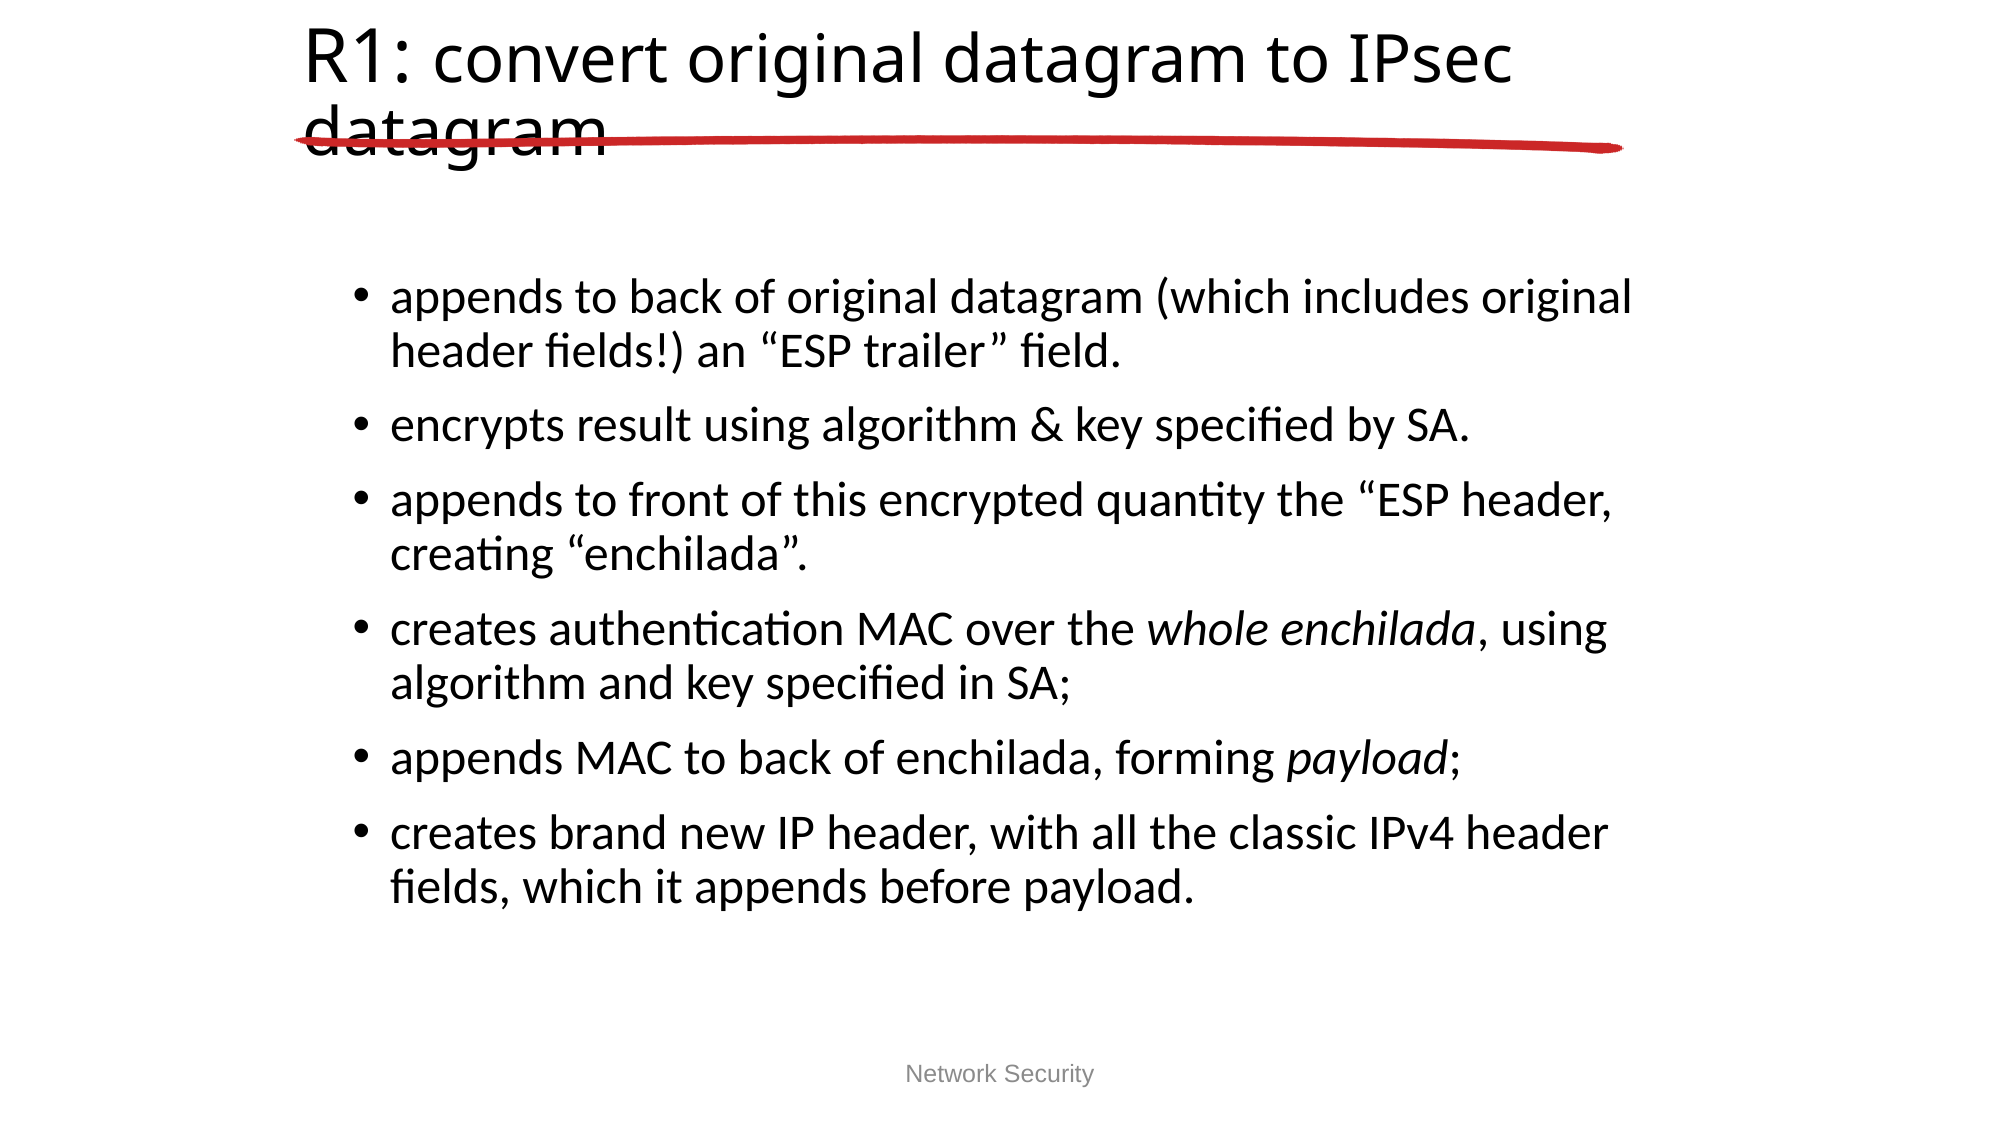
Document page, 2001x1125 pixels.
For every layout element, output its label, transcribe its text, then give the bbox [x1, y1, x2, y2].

footer Network Security [662, 1042, 1338, 1103]
title R1: convert original datagram to IPsec datagram [288, 0, 1797, 188]
list appends to back of original datagram (which includes original header fields!) an “ESP trailer” field. encrypts result using algorithm & key specified by SA. appends to front of this encrypted quantity the “ESP header, creating “enchilada”. creates authentication MAC over the whole enchilada, using algorithm and key specified in SA; appends MAC to back of enchilada, forming payload; creates brand new IP header, with all the classic IPv4 header fields, which it appends before payload. [337, 262, 1704, 1025]
picture [288, 130, 1639, 159]
